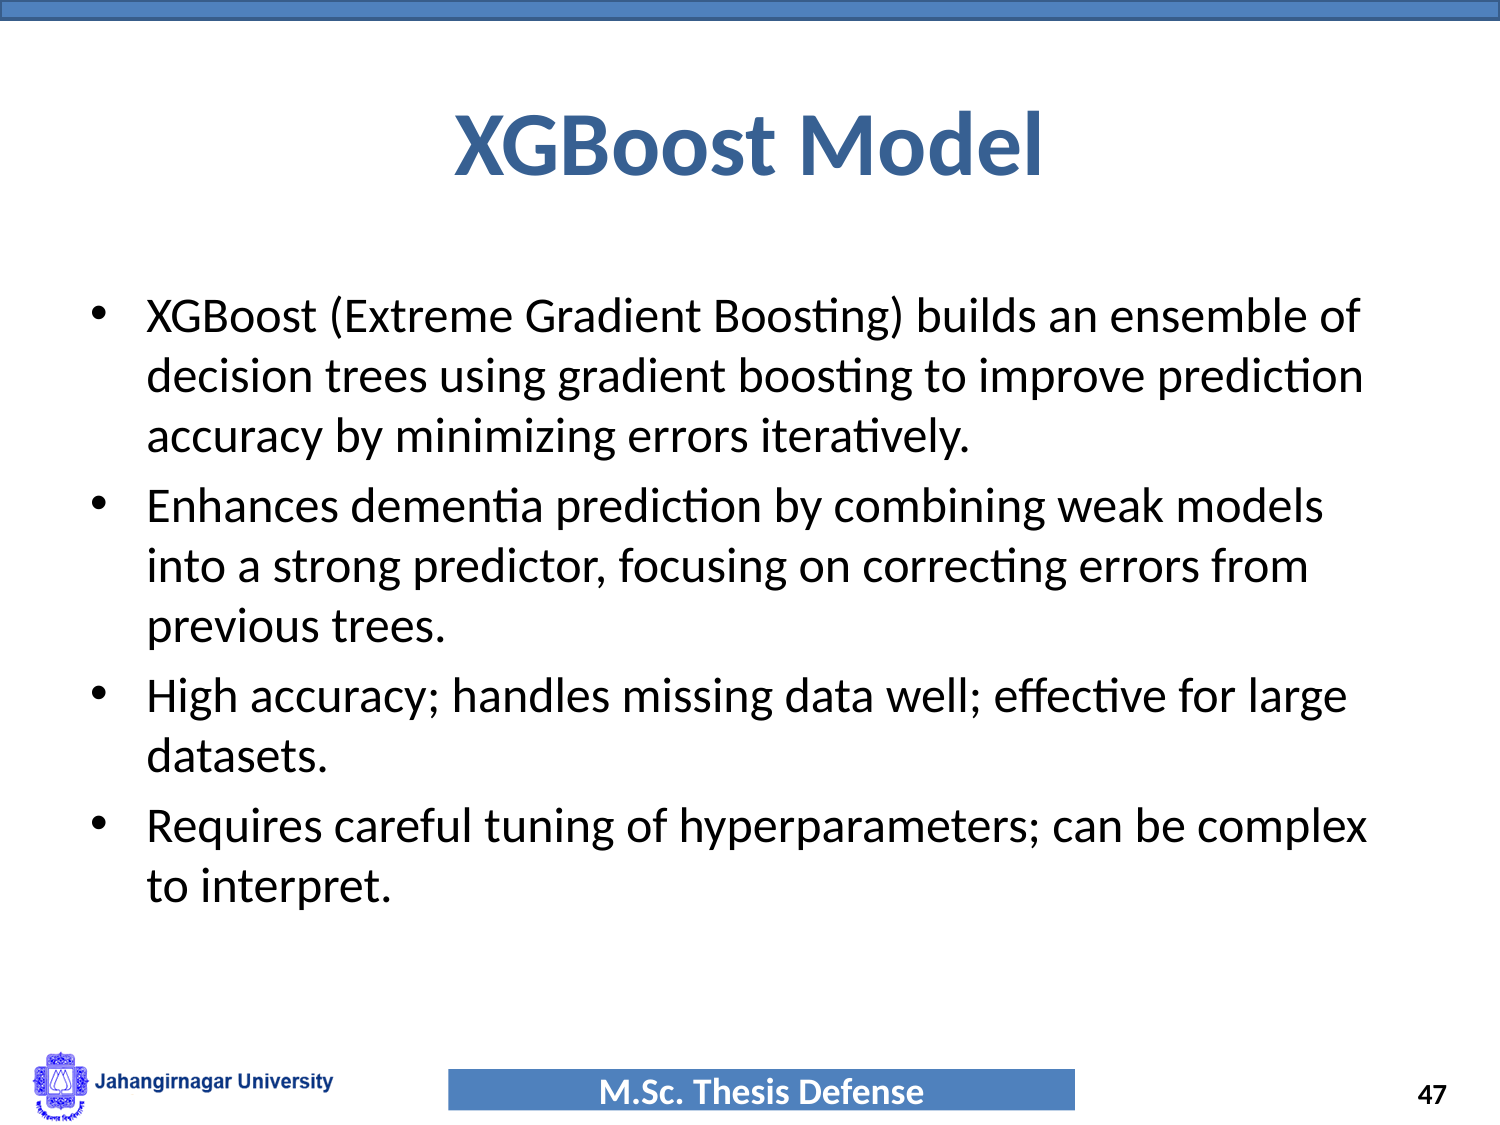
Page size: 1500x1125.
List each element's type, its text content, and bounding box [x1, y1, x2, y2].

picture [15, 1040, 338, 1123]
text_box ‹#› [1112, 1062, 1463, 1123]
list XGBoost (Extreme Gradient Boosting) builds an ensemble of decision trees using gradient boosting to improve prediction accuracy by minimizing errors iteratively. Enhances dementia prediction by combining weak models into a strong predictor, focusing on correcting errors from previous trees. High accuracy; handles missing data well; effective for large datasets. Requires careful tuning of hyperparameters; can be complex to interpret. [75, 275, 1425, 925]
title XGBoost Model [75, 45, 1425, 233]
